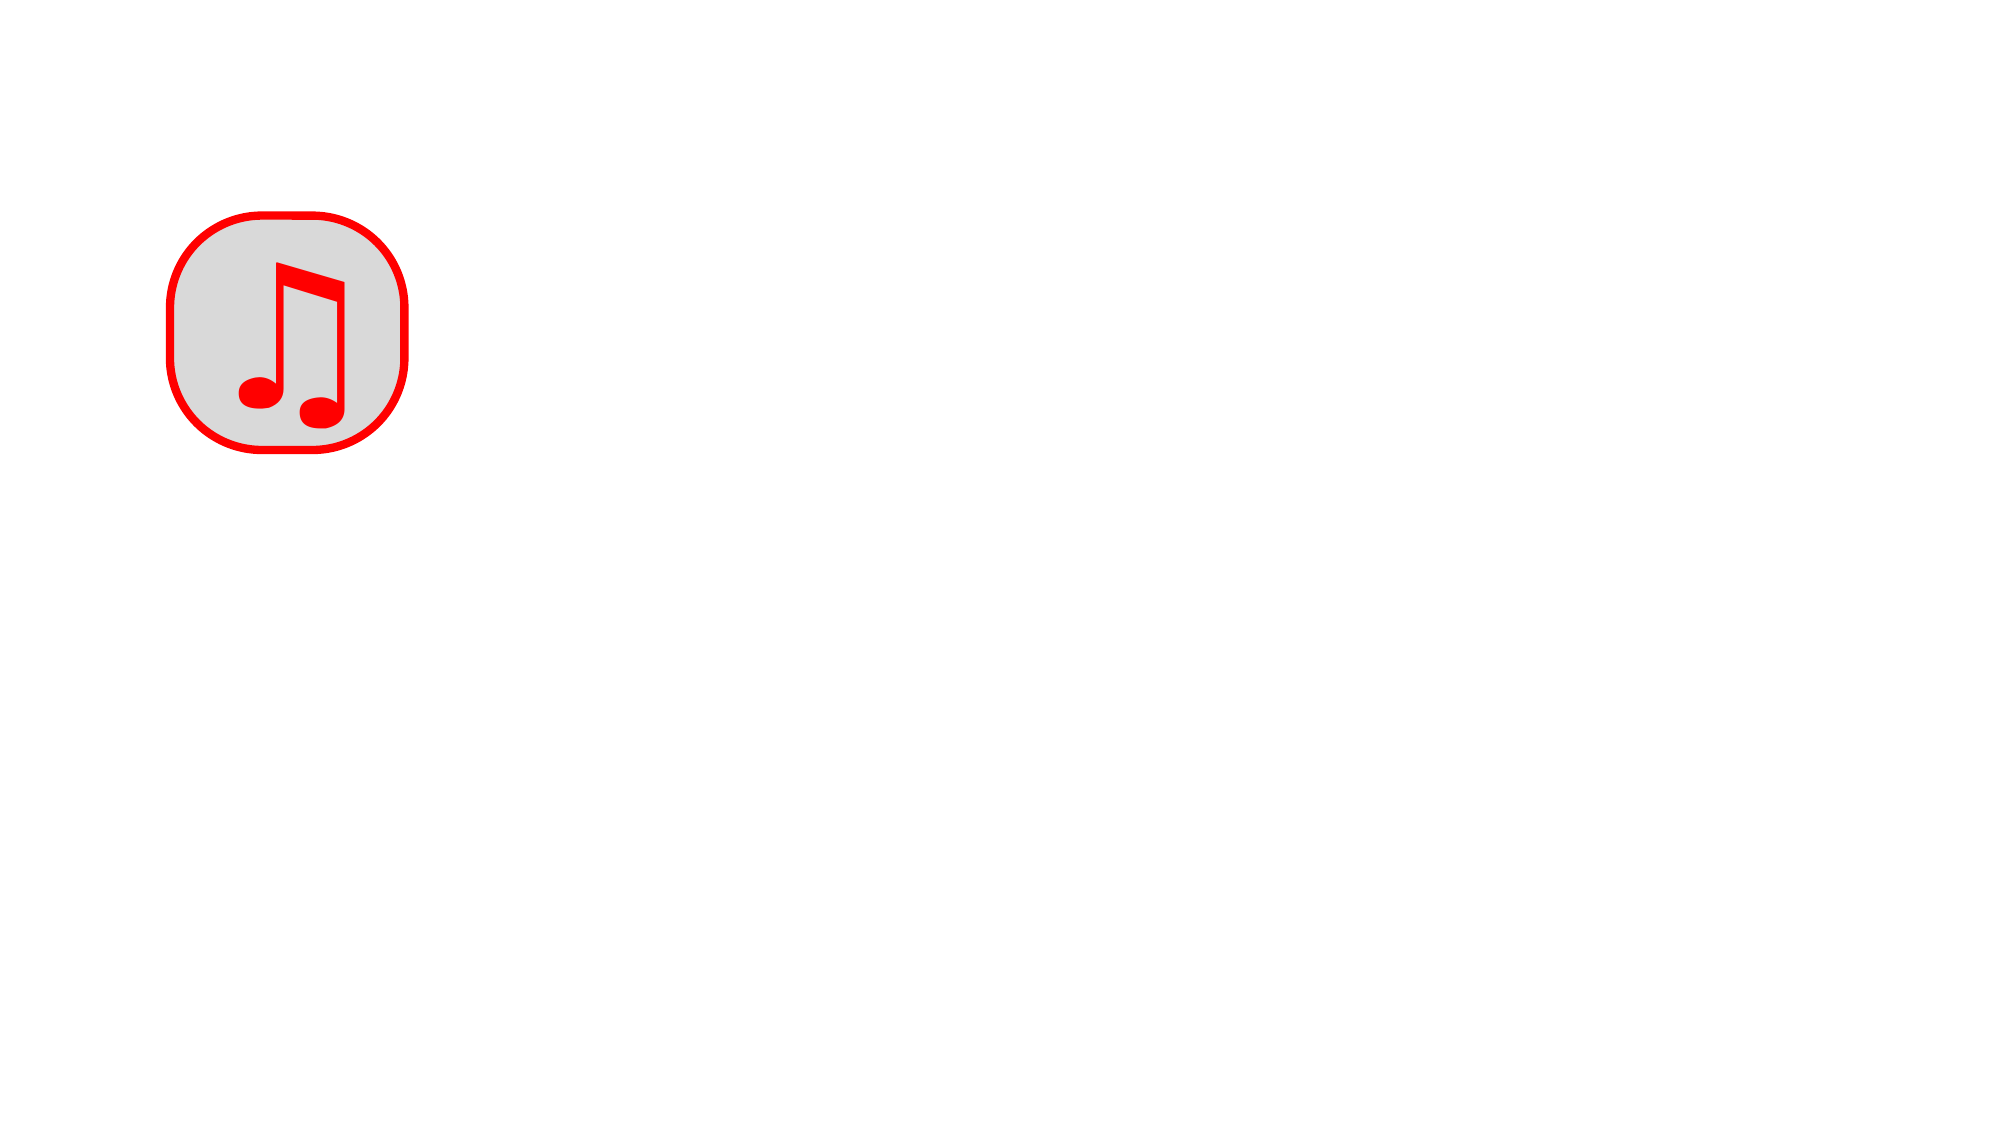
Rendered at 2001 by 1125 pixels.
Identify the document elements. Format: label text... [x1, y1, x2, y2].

text_box ♫ [168, 214, 406, 452]
